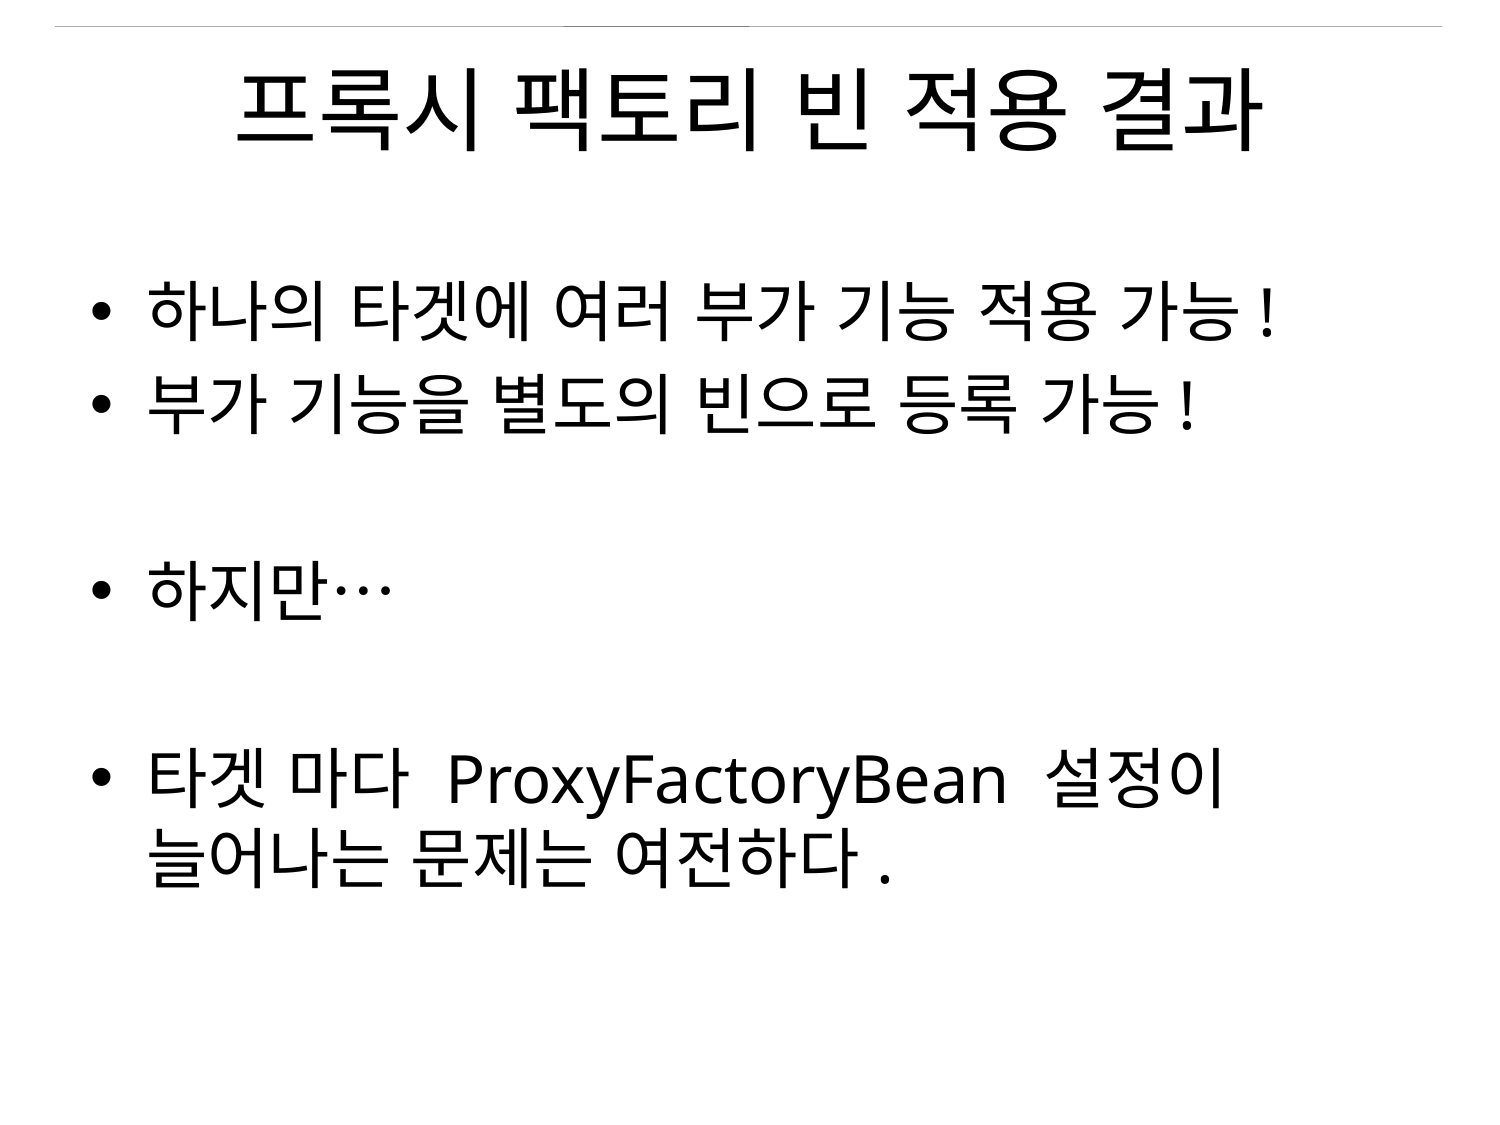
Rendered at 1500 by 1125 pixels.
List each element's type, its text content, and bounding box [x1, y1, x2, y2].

list 하나의 타겟에 여러 부가 기능 적용 가능! 부가 기능을 별도의 빈으로 등록 가능! 하지만… 타겟 마다 ProxyFactoryBean 설정이 늘어나는 문제는 여전하다. [75, 262, 1425, 1005]
title 프록시 팩토리 빈 적용 결과 [75, 45, 1425, 233]
